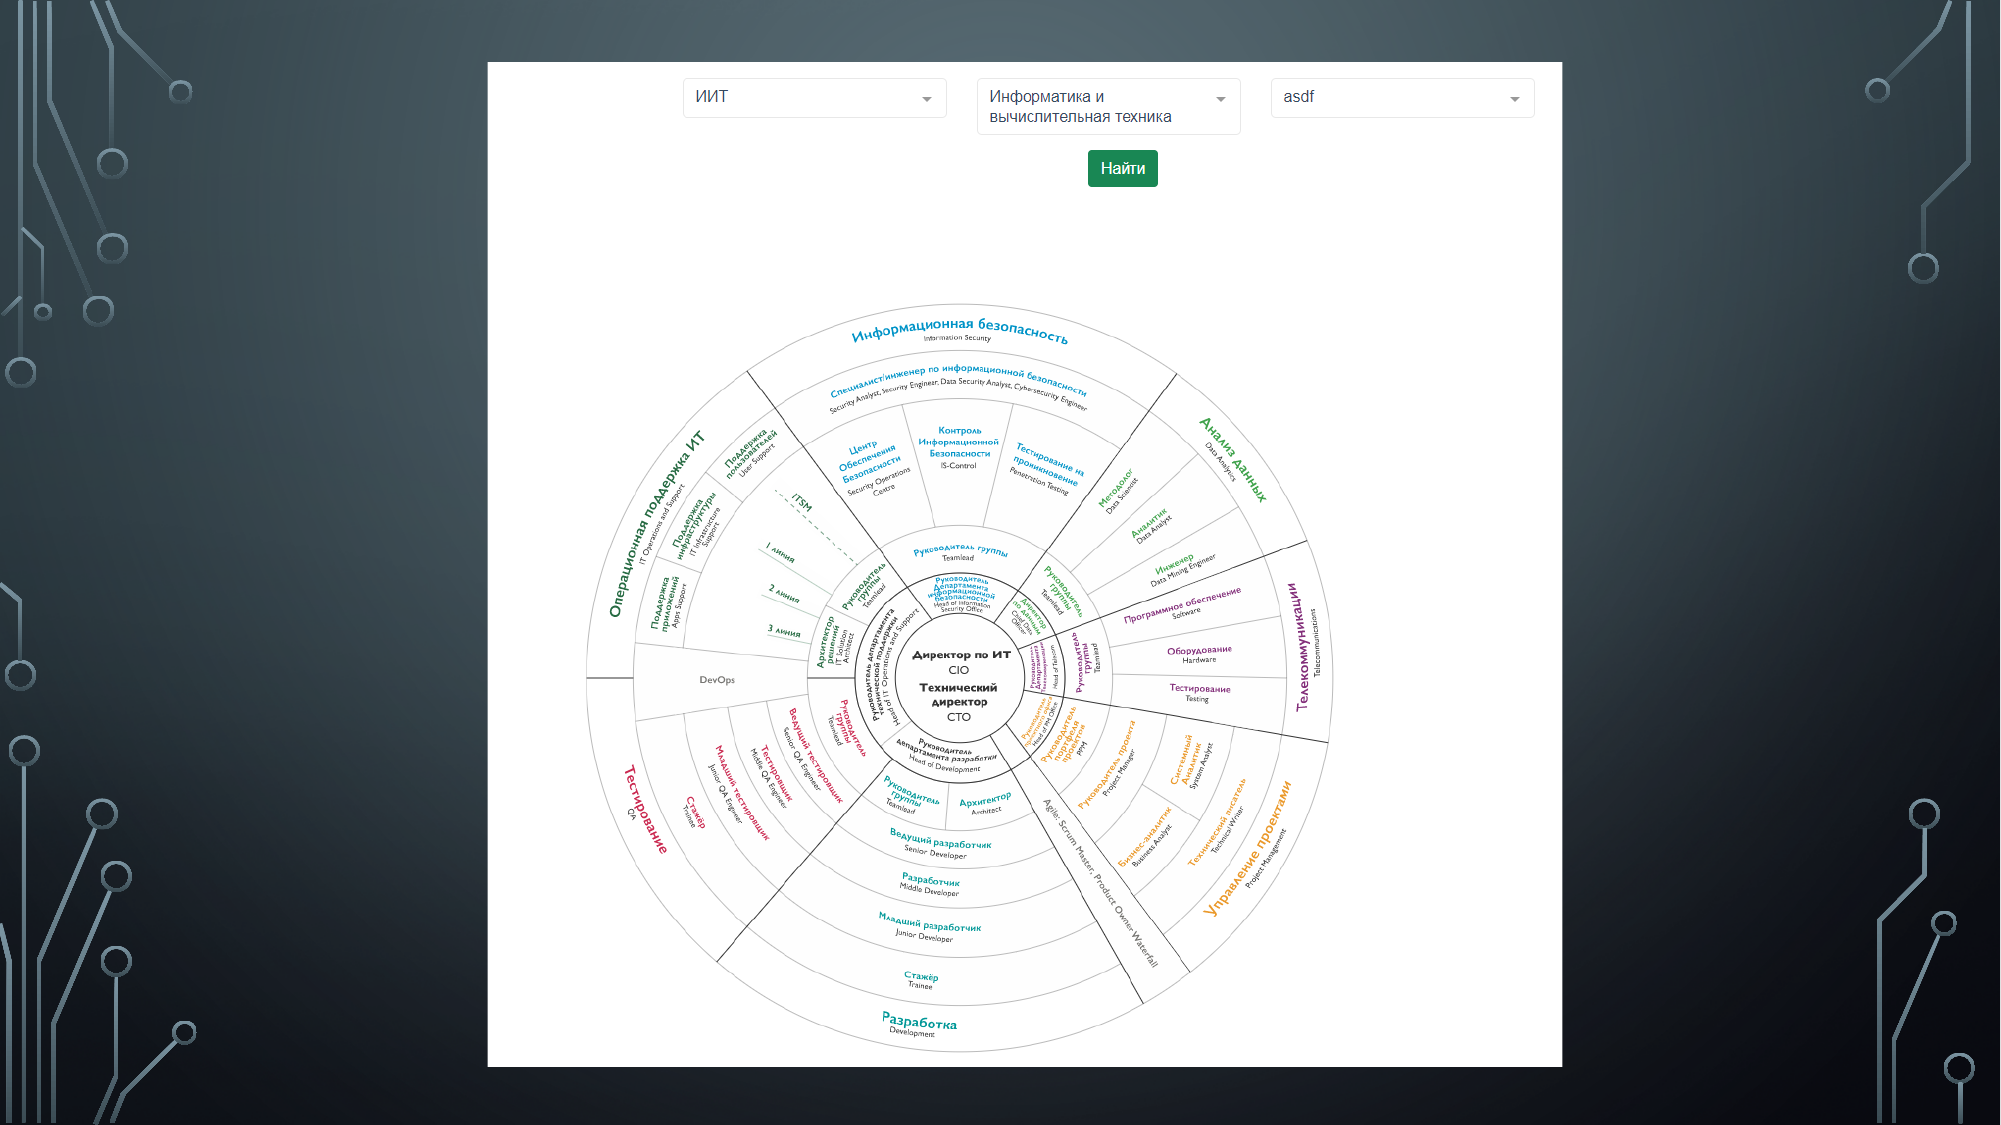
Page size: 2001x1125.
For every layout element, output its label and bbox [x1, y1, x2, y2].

picture [487, 62, 1563, 1067]
